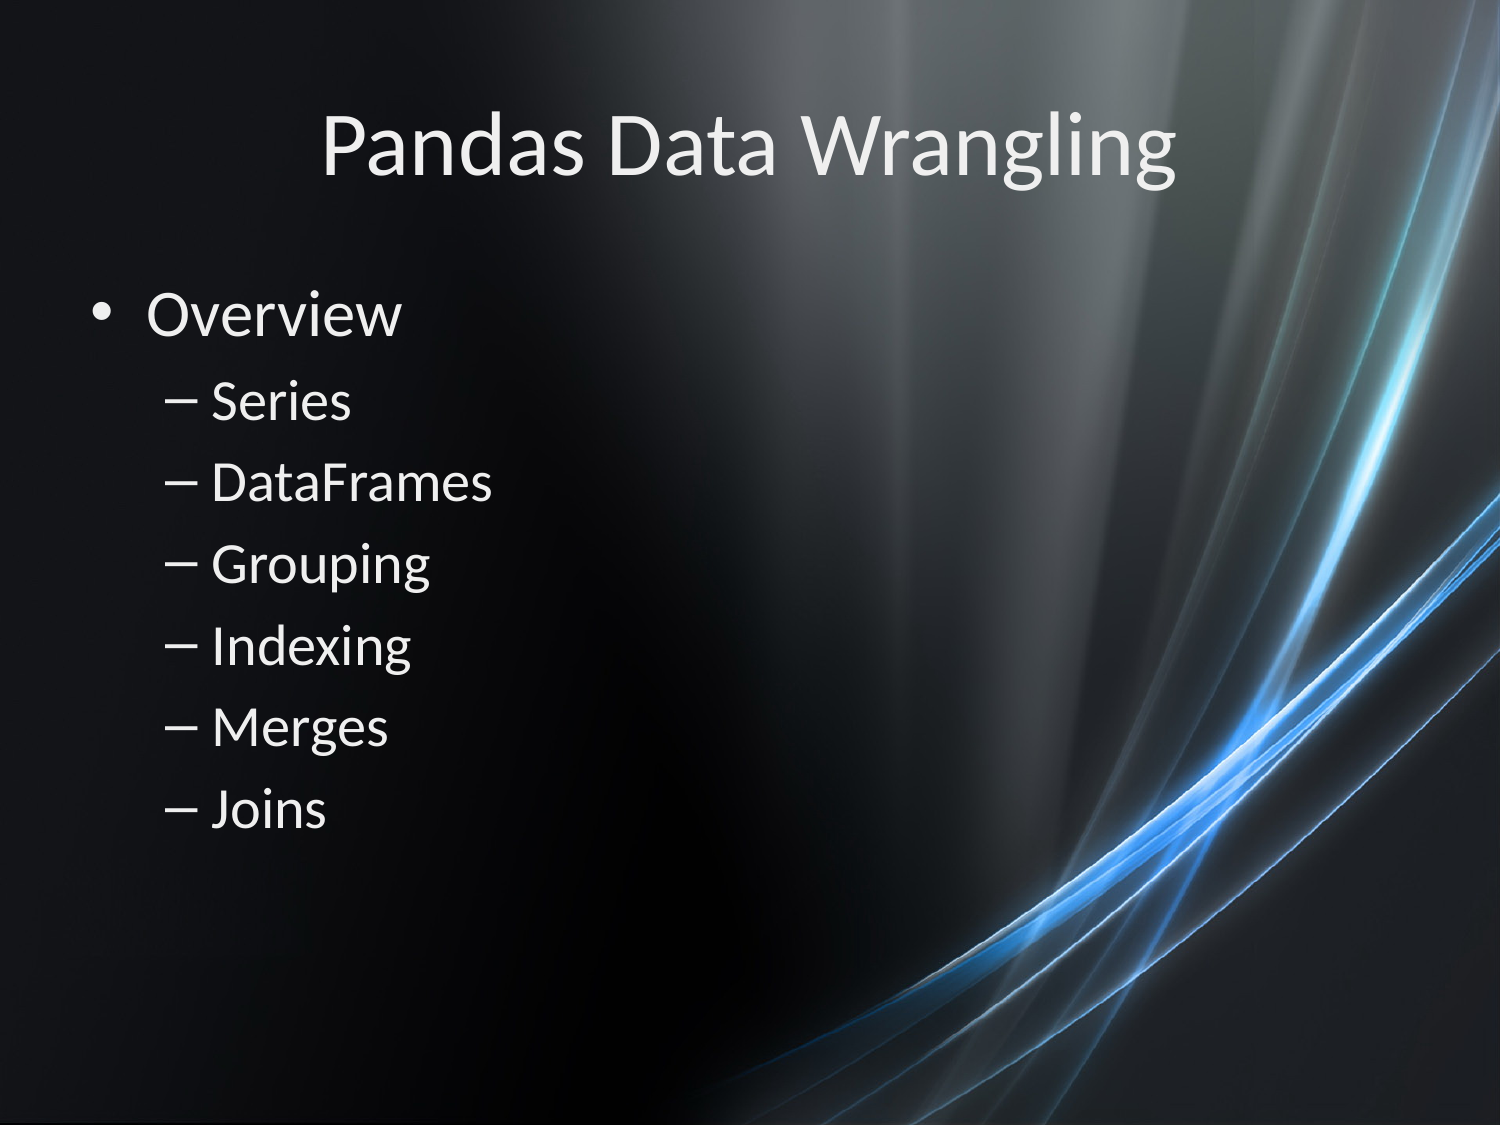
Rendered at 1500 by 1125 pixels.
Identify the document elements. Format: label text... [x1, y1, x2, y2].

list Overview Series DataFrames Grouping Indexing Merges Joins [75, 262, 1425, 1005]
picture [0, 0, 1500, 1125]
title Pandas Data Wrangling [75, 45, 1425, 233]
